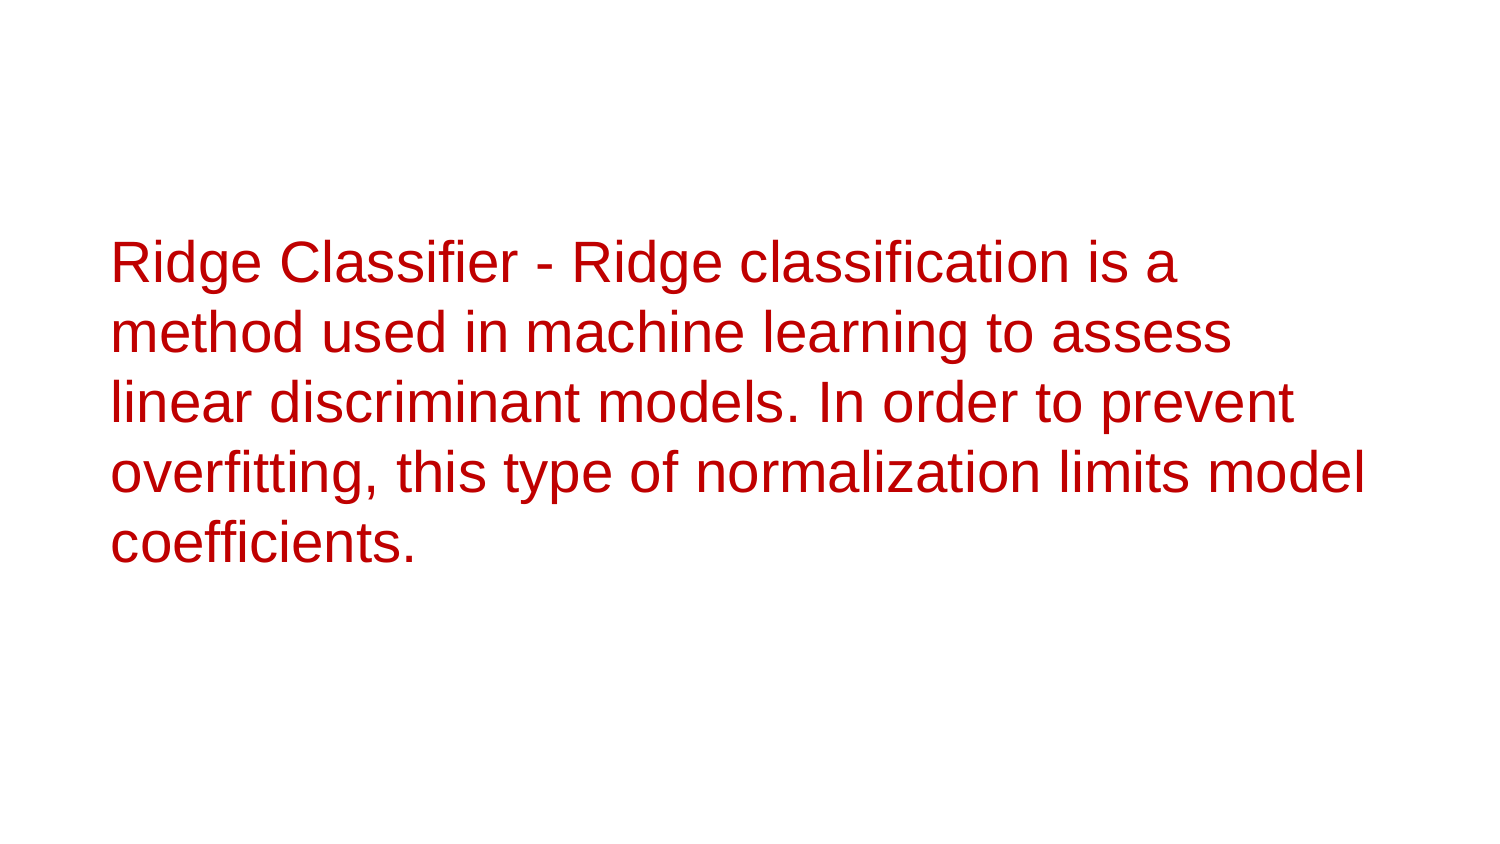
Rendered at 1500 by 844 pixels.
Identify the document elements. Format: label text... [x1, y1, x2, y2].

text_box Ridge Classifier - Ridge classification is a method used in machine learning to assess linear discriminant models. In order to prevent overfitting, this type of normalization limits model coefficients. [95, 216, 1405, 582]
